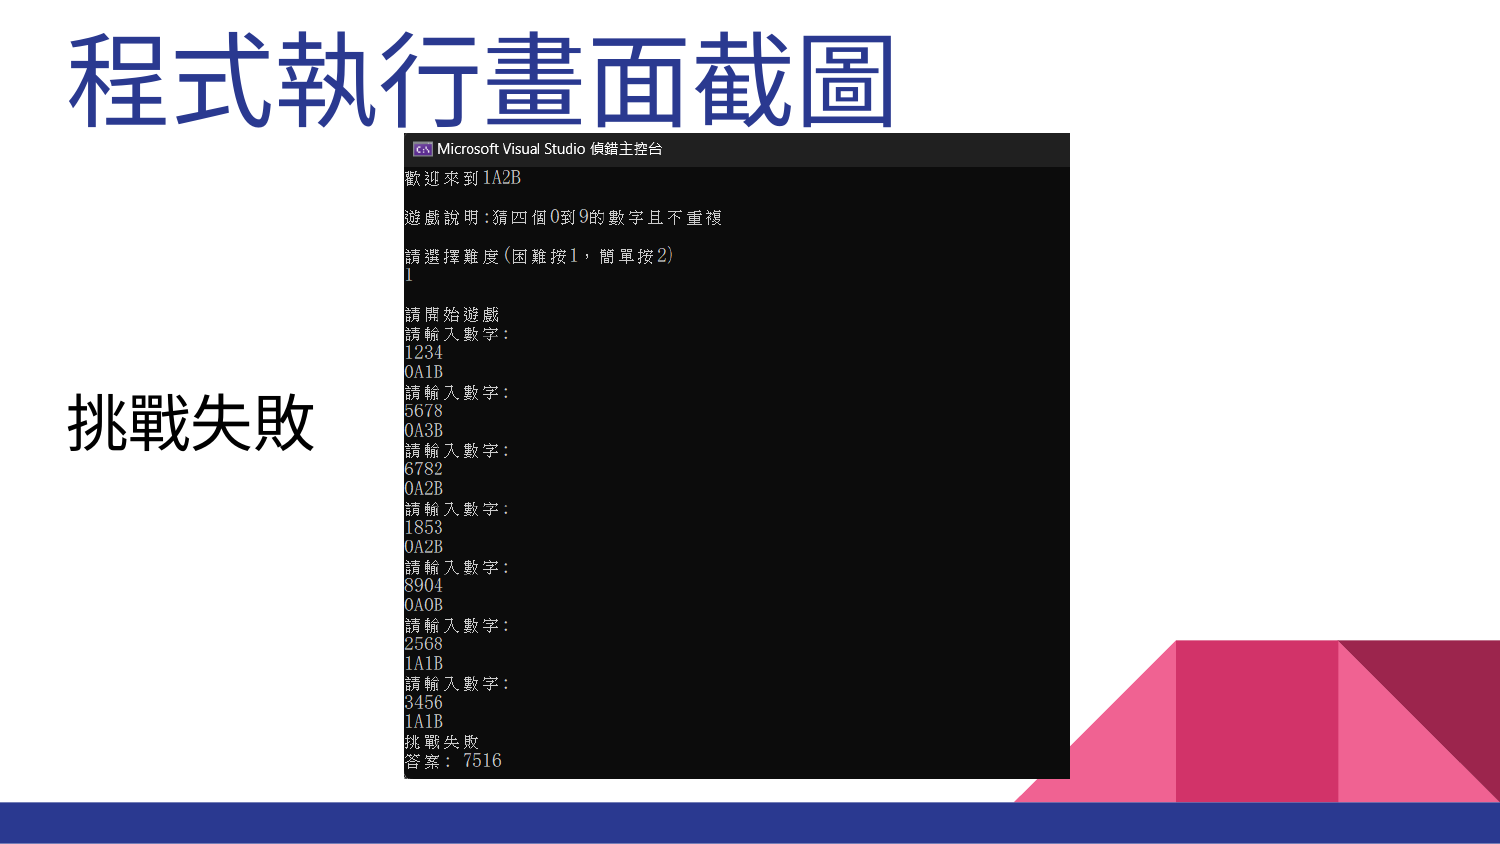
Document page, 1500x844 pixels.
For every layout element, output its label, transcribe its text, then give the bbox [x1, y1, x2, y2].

title 程式執行畫面截圖 [51, 0, 1449, 150]
text_box 挑戰失敗 [51, 368, 360, 474]
picture [404, 133, 1070, 779]
